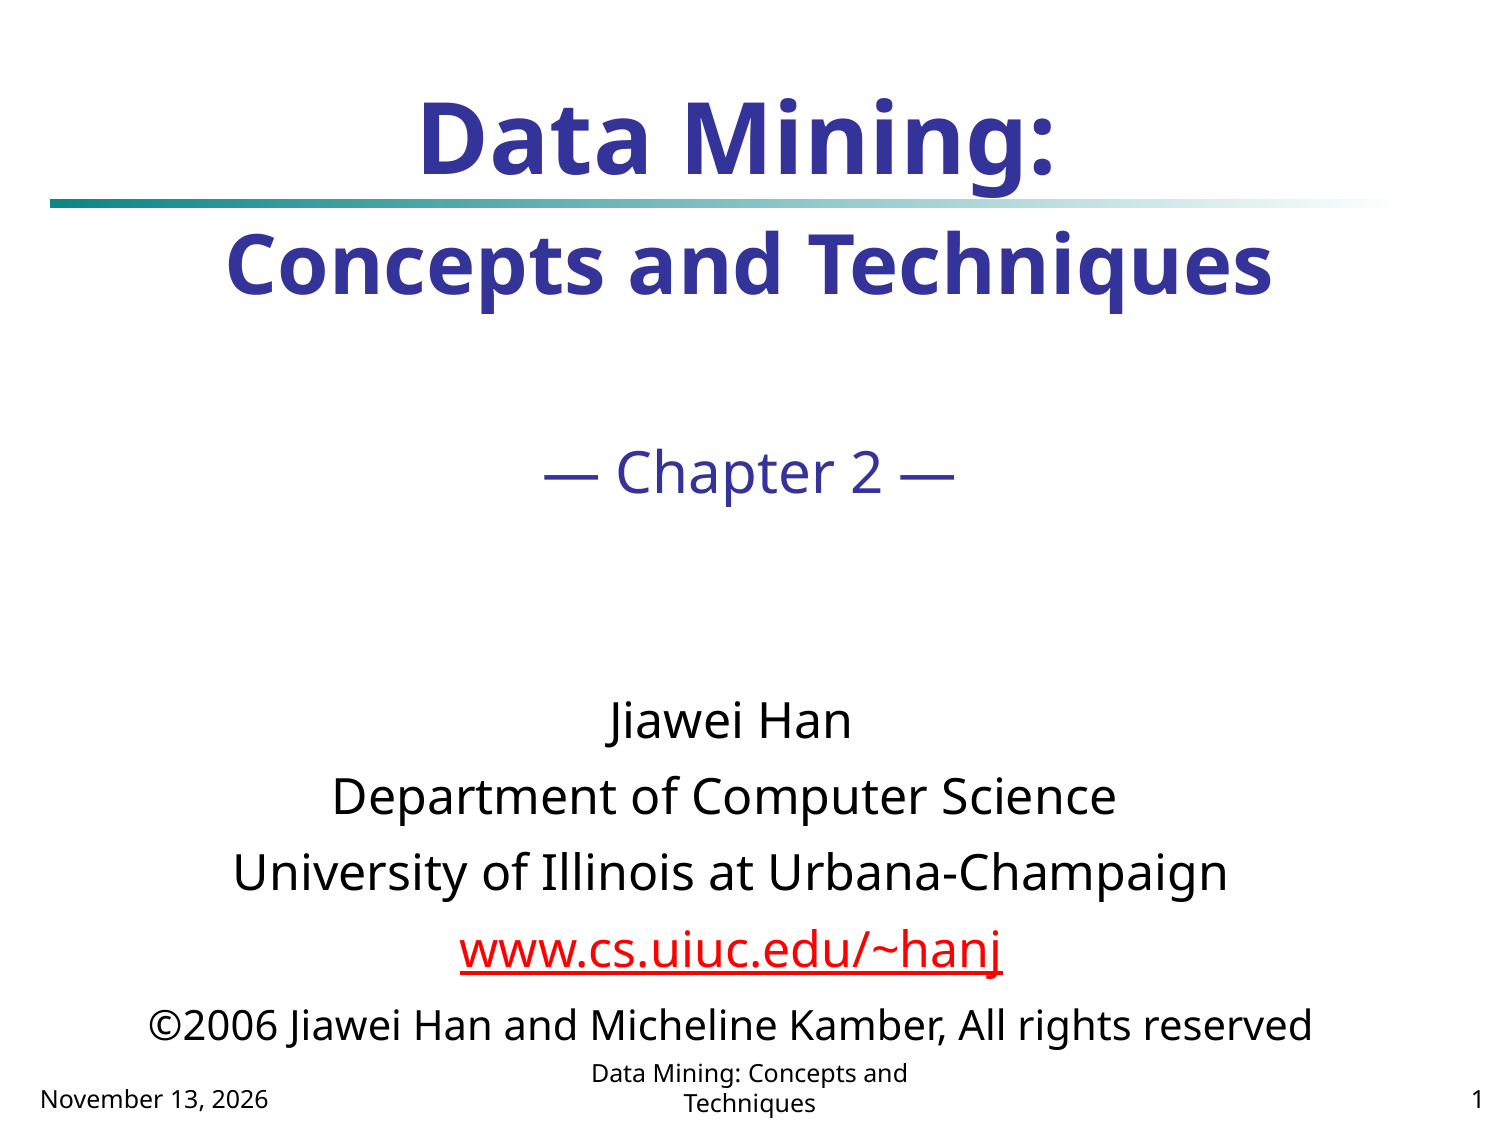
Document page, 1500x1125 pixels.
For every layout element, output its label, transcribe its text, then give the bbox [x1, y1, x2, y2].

list Jiawei Han Department of Computer Science University of Illinois at Urbana-Champaign www.cs.uiuc.edu/~hanj ©2006 Jiawei Han and Micheline Kamber, All rights reserved [49, 674, 1413, 1076]
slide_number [24, 1062, 338, 1125]
slide_number 1 [1187, 1062, 1500, 1125]
footer Data Mining: Concepts and Techniques [512, 1076, 988, 1125]
title Data Mining: Concepts and Techniques — Chapter 2 — [87, 62, 1413, 513]
